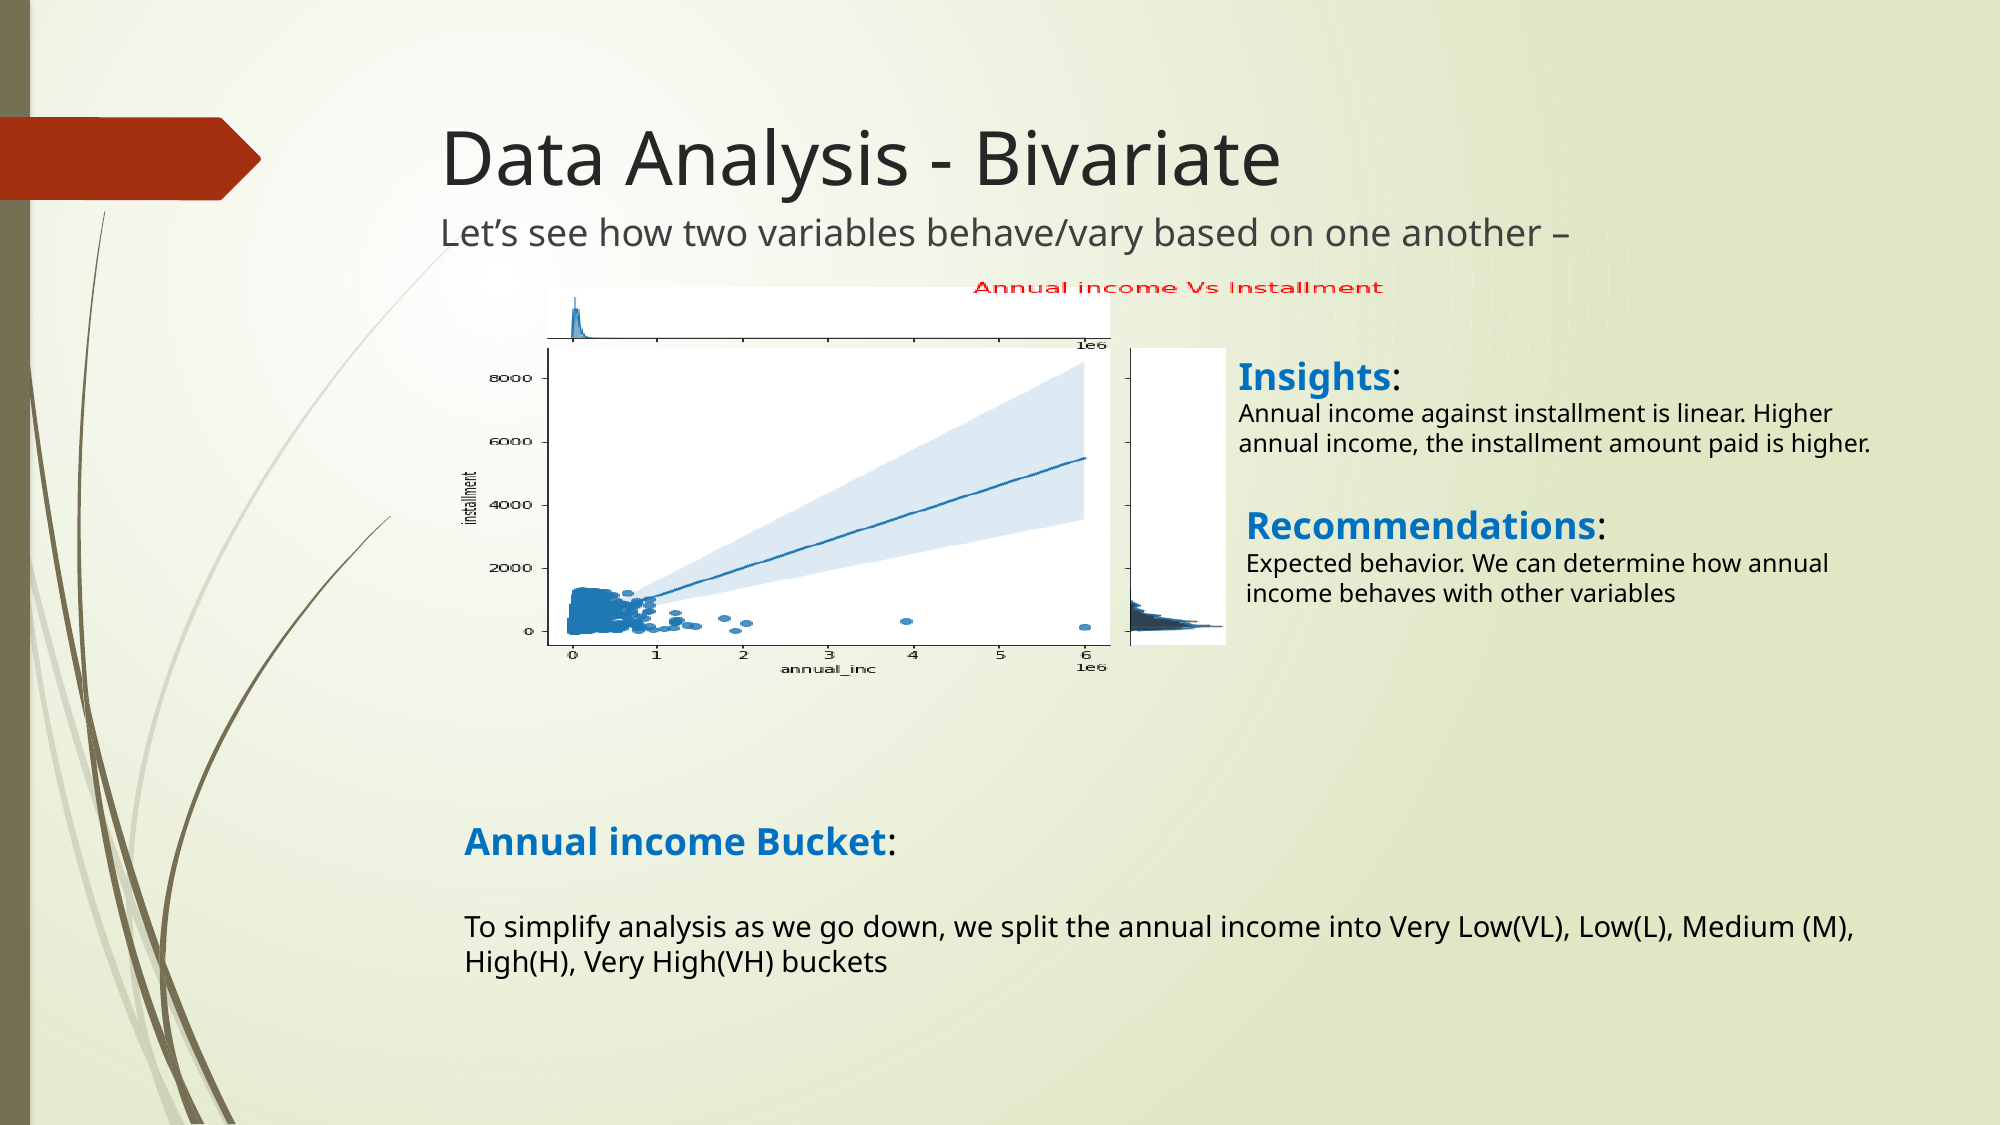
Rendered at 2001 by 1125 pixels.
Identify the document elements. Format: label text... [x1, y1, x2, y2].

title Data Analysis - Bivariate [425, 102, 1888, 201]
text_box Annual income Bucket: To simplify analysis as we go down, we split the annual income into Very Low(VL), Low(L), Medium (M), High(H), Very High(VH) buckets [449, 810, 1888, 986]
text_box Insights: Annual income against installment is linear. Higher annual income, the installment amount paid is higher. [1399, 345, 1913, 466]
text_box Recommendations: Expected behavior. We can determine how annual income behaves with other variables [1399, 494, 1920, 615]
picture [449, 275, 1396, 681]
list Let’s see how two variables behave/vary based on one another – [424, 201, 1888, 1100]
